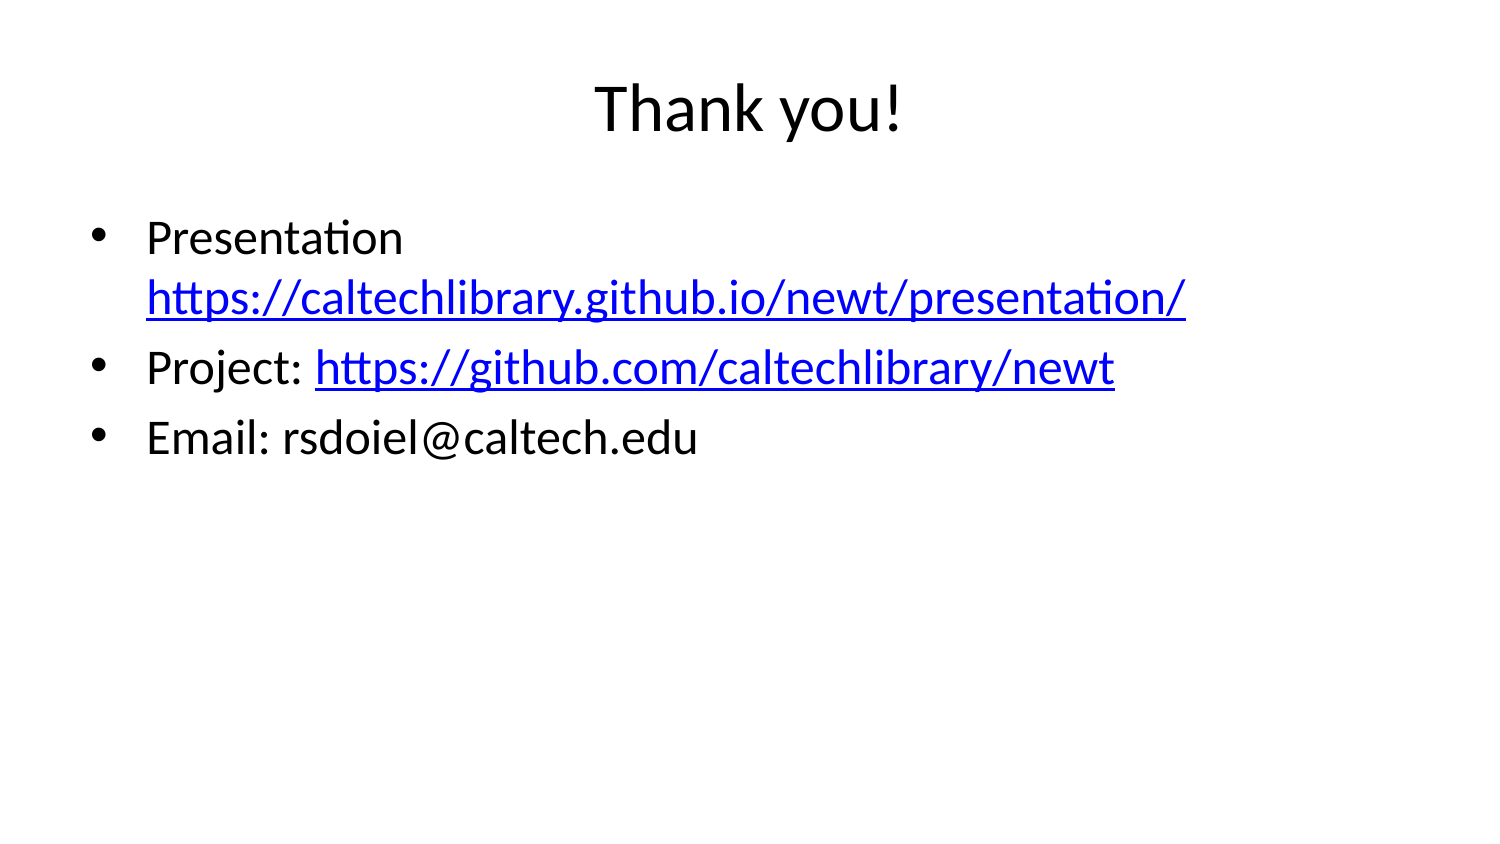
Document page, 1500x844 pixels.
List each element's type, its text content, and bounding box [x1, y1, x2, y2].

title Thank you! [75, 33, 1425, 175]
list Presentation https://caltechlibrary.github.io/newt/presentation/ Project: https://github.com/caltechlibrary/newt Email: rsdoiel@caltech.edu [75, 196, 1425, 754]
